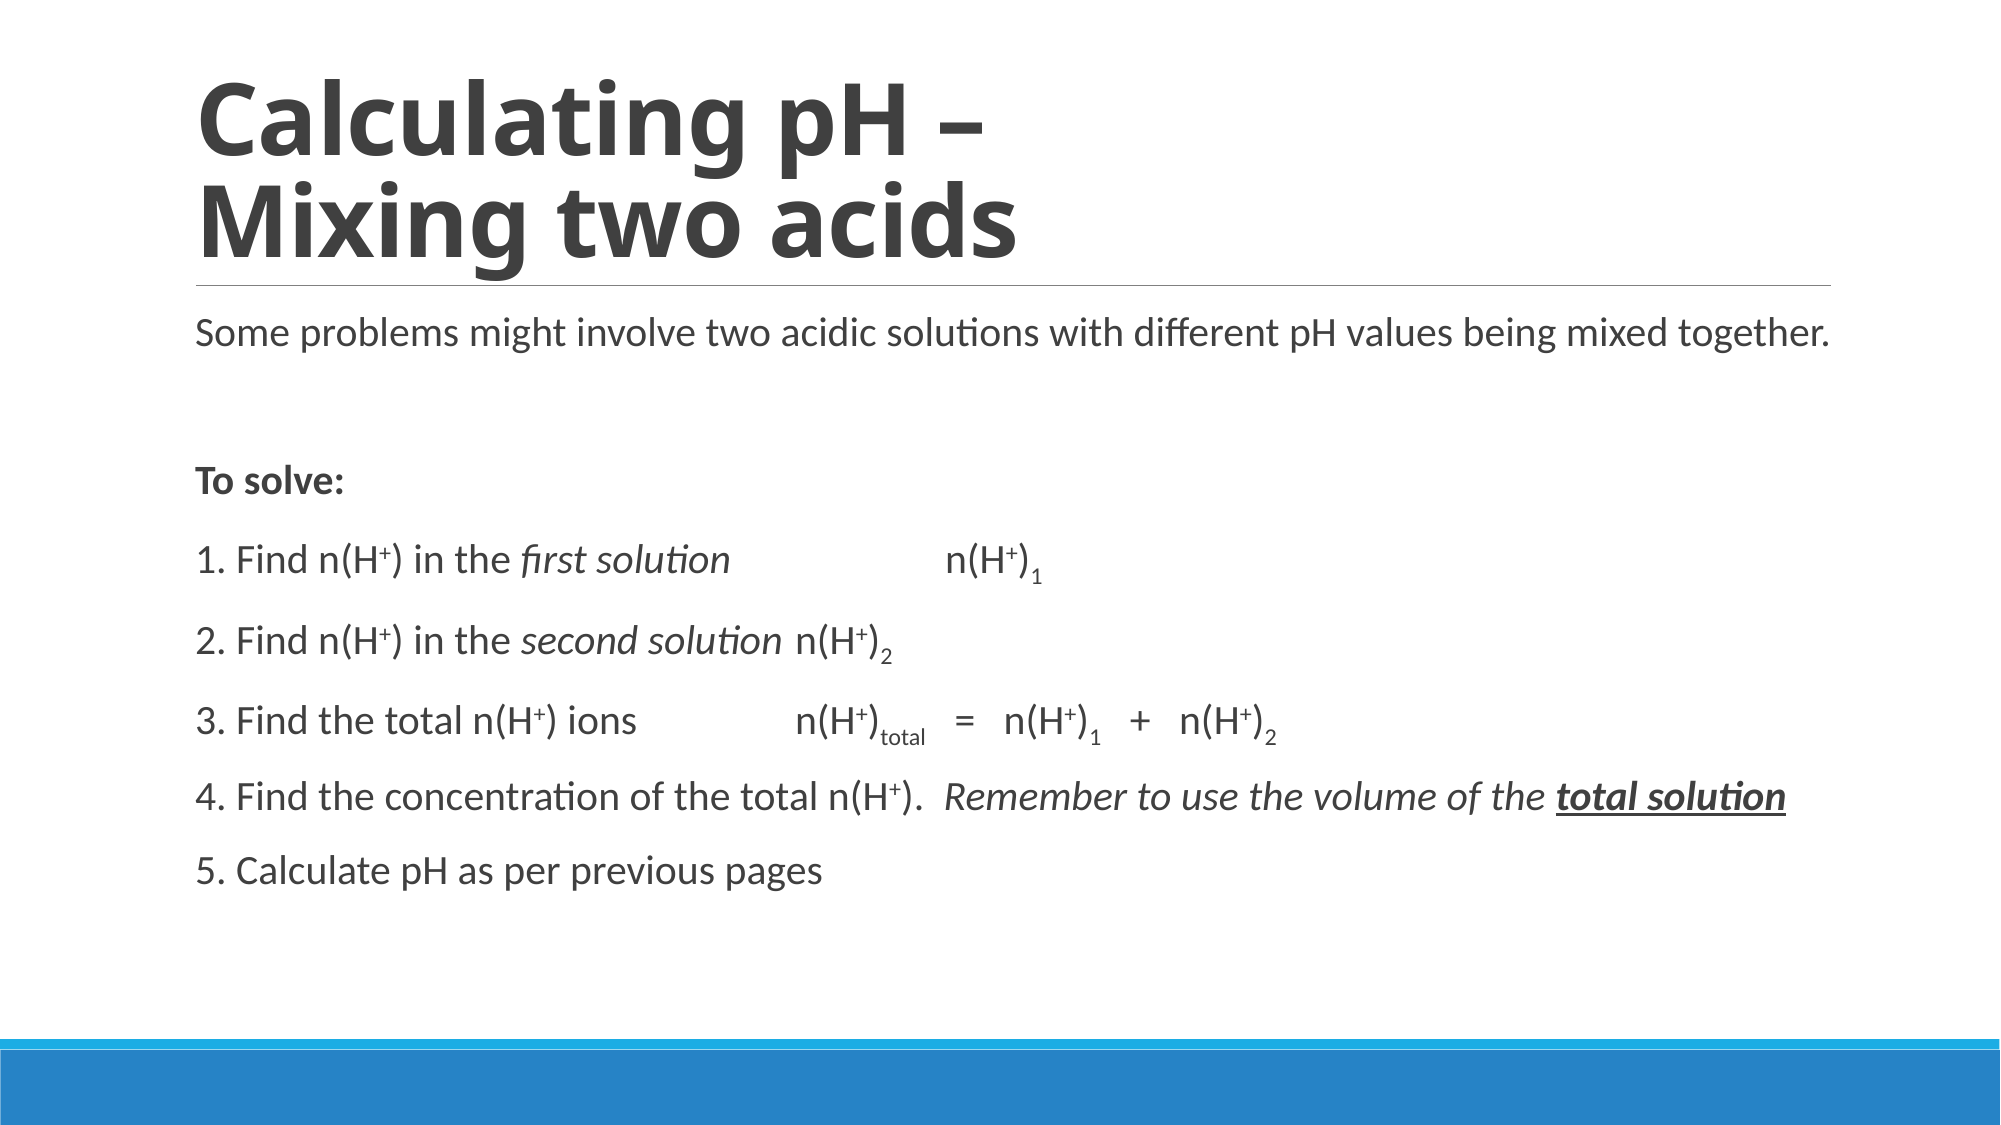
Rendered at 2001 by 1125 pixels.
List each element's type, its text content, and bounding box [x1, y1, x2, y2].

list Some problems might involve two acidic solutions with different pH values being mixed together. To solve: 1. Find n(H+) in the first solution n(H+)1 2. Find n(H+) in the second solution n(H+)2 3. Find the total n(H+) ions n(H+)total = n(H+)1 + n(H+)2 4. Find the concentration of the total n(H+). Remember to use the volume of the total solution 5. Calculate pH as per previous pages [180, 302, 1857, 963]
title Calculating pH – Mixing two acids [180, 47, 1830, 285]
